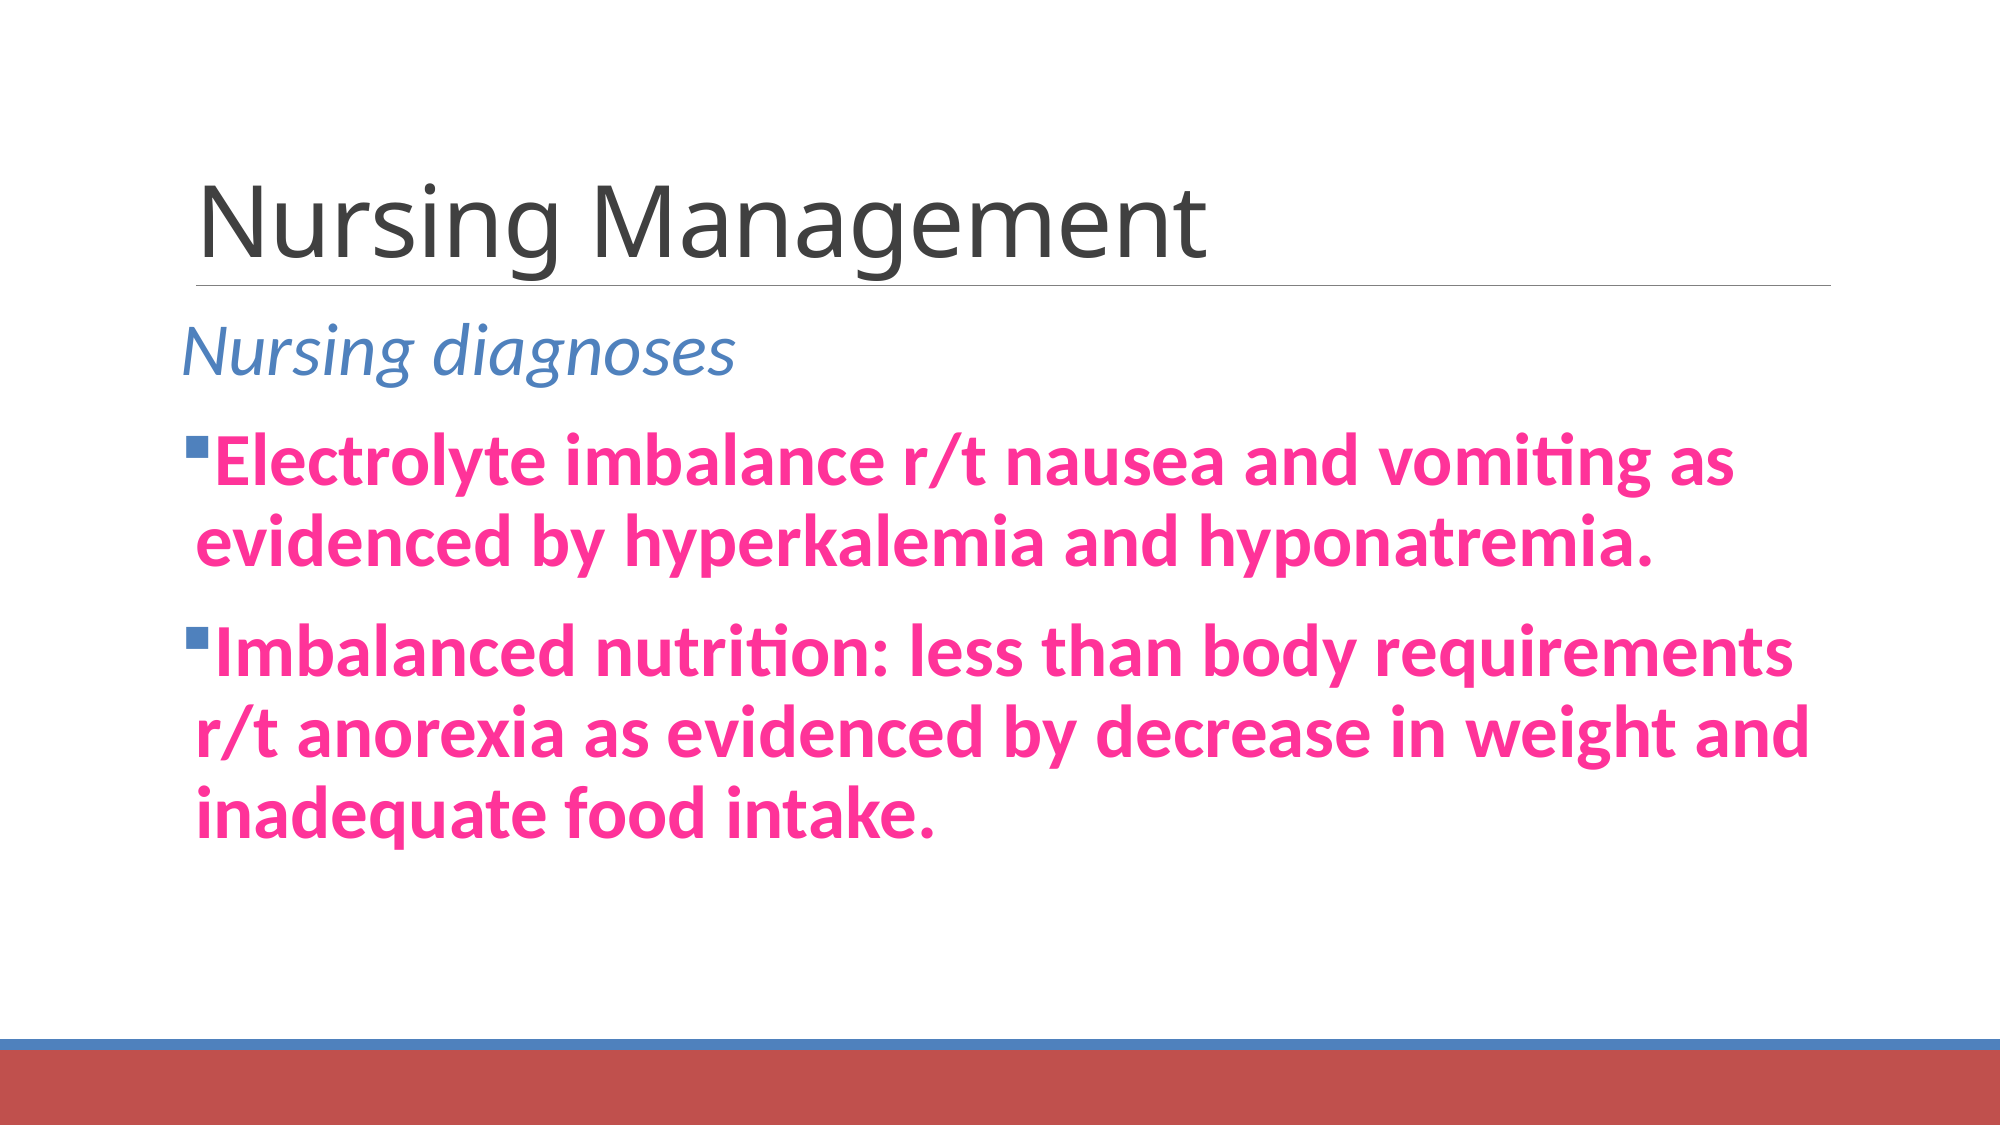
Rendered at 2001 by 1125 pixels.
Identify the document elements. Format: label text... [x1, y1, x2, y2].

list Nursing diagnoses Electrolyte imbalance r/t nausea and vomiting as evidenced by hyperkalemia and hyponatremia. Imbalanced nutrition: less than body requirements r/t anorexia as evidenced by decrease in weight and inadequate food intake. [180, 302, 1830, 963]
title Nursing Management [180, 47, 1830, 285]
